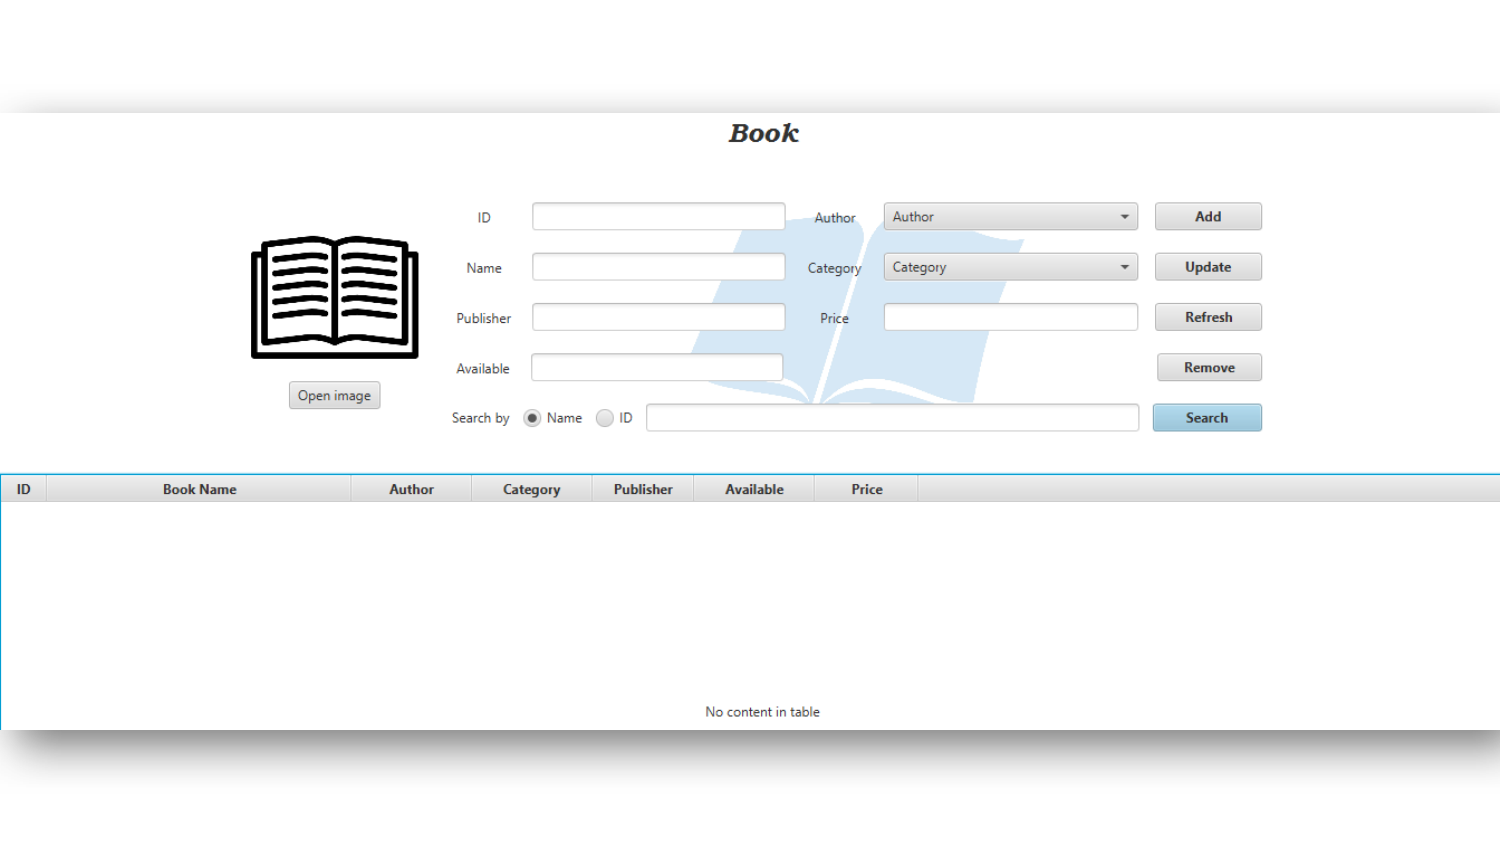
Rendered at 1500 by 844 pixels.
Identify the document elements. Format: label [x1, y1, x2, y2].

picture [0, 113, 1500, 473]
picture [2, 476, 1500, 731]
